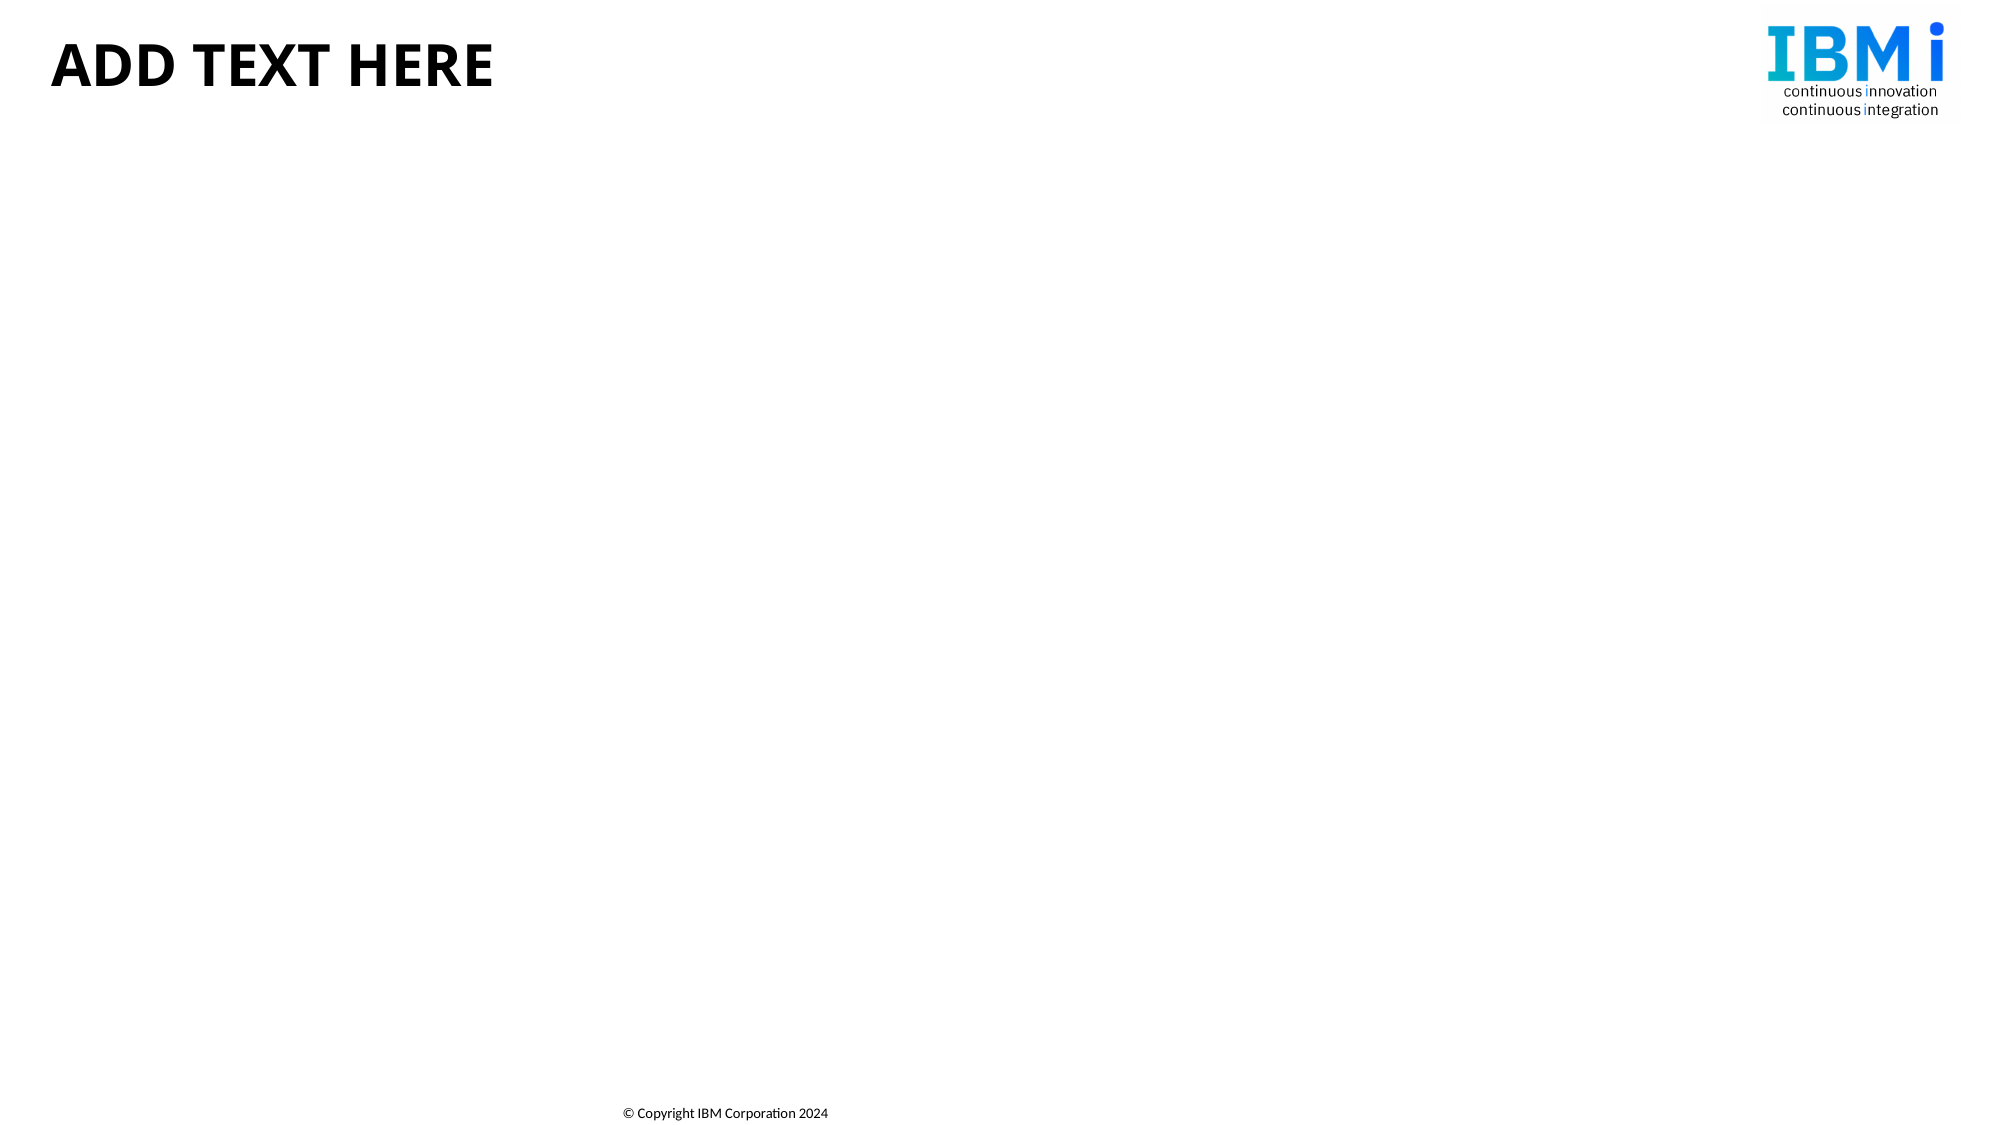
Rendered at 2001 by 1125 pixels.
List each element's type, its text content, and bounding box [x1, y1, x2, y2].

title ADD TEXT HERE [51, 36, 1721, 101]
picture [1761, 5, 1961, 124]
